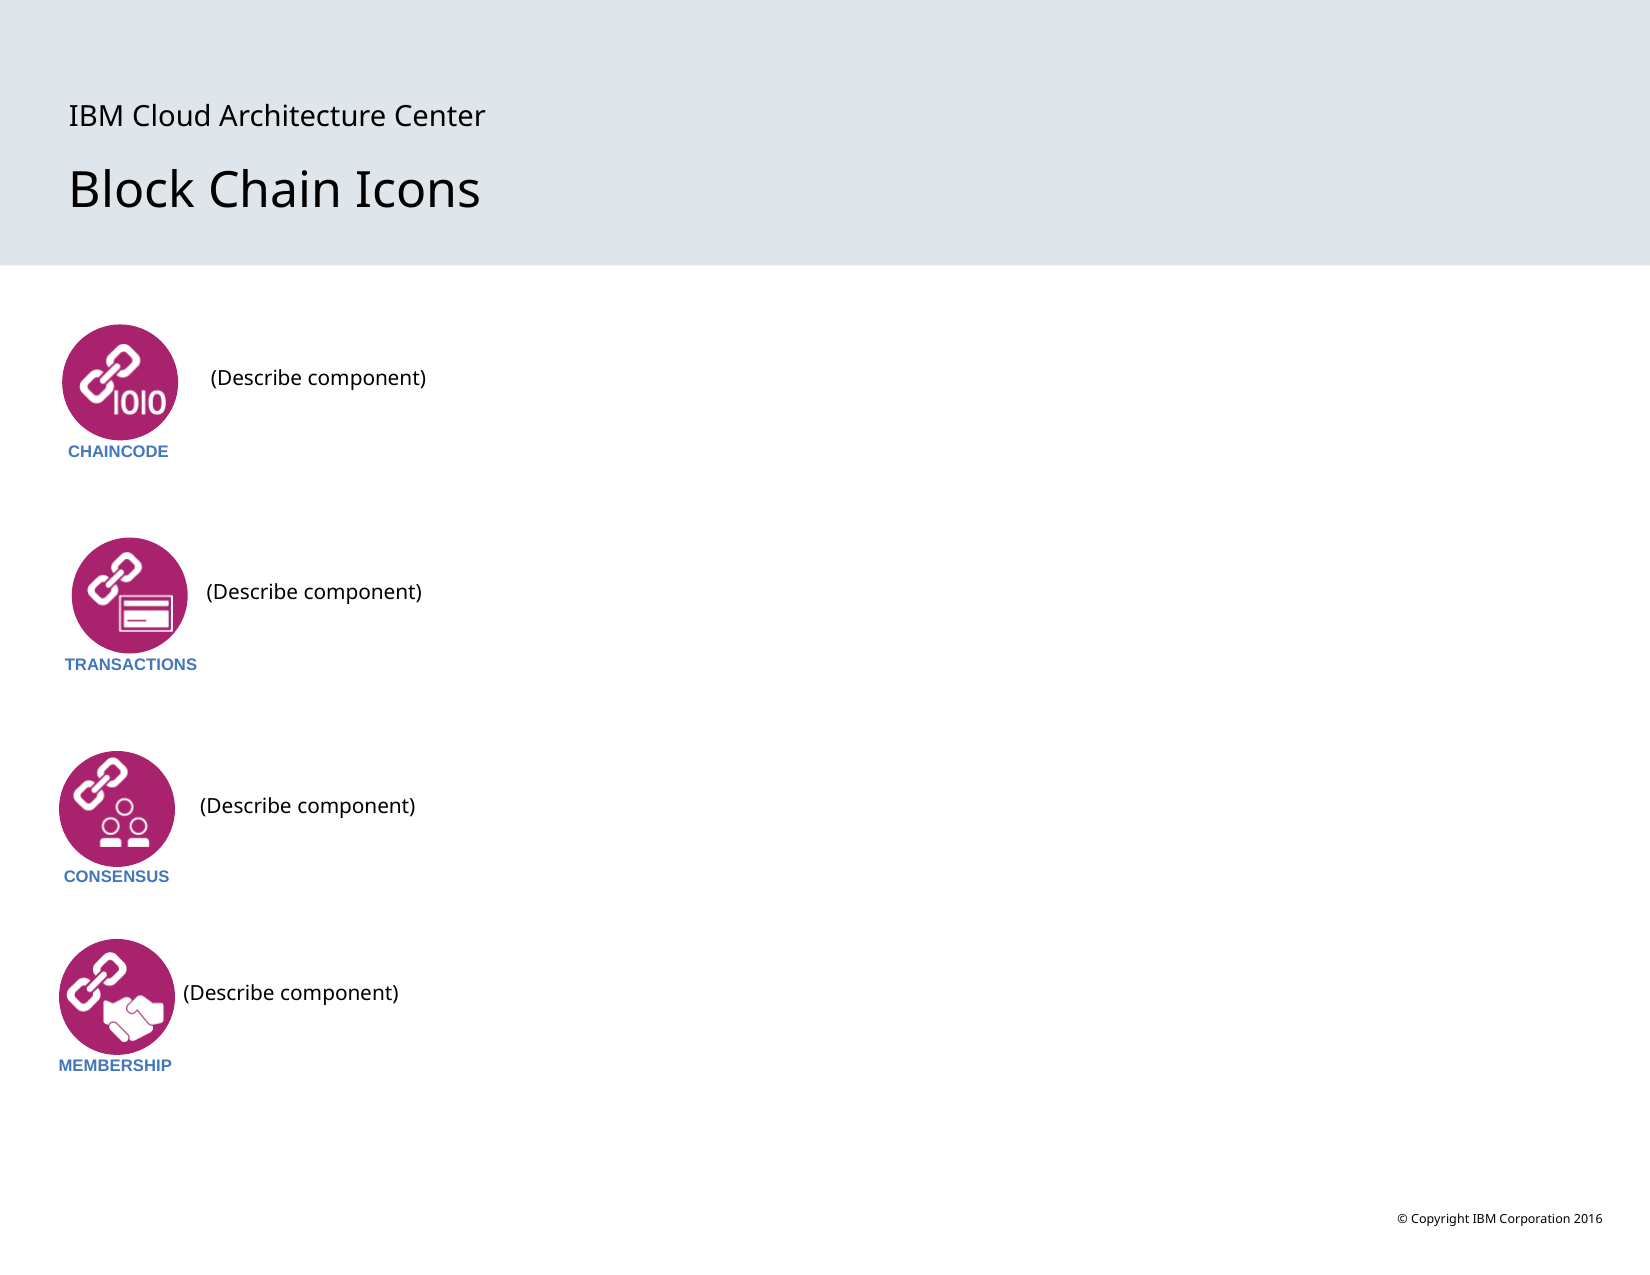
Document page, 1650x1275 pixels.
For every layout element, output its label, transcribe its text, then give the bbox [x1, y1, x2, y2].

text_box IBM Cloud Architecture Center [60, 88, 497, 141]
text_box (Describe component) [204, 570, 479, 612]
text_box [64, 537, 199, 675]
text_box [0, 0, 1650, 266]
text_box Block Chain Icons [60, 148, 793, 226]
text_box (Describe component) [191, 783, 473, 826]
text_box (Describe component) [182, 971, 456, 1014]
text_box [61, 324, 179, 461]
text_box (Describe component) [202, 356, 483, 399]
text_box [57, 749, 176, 886]
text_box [58, 938, 176, 1076]
